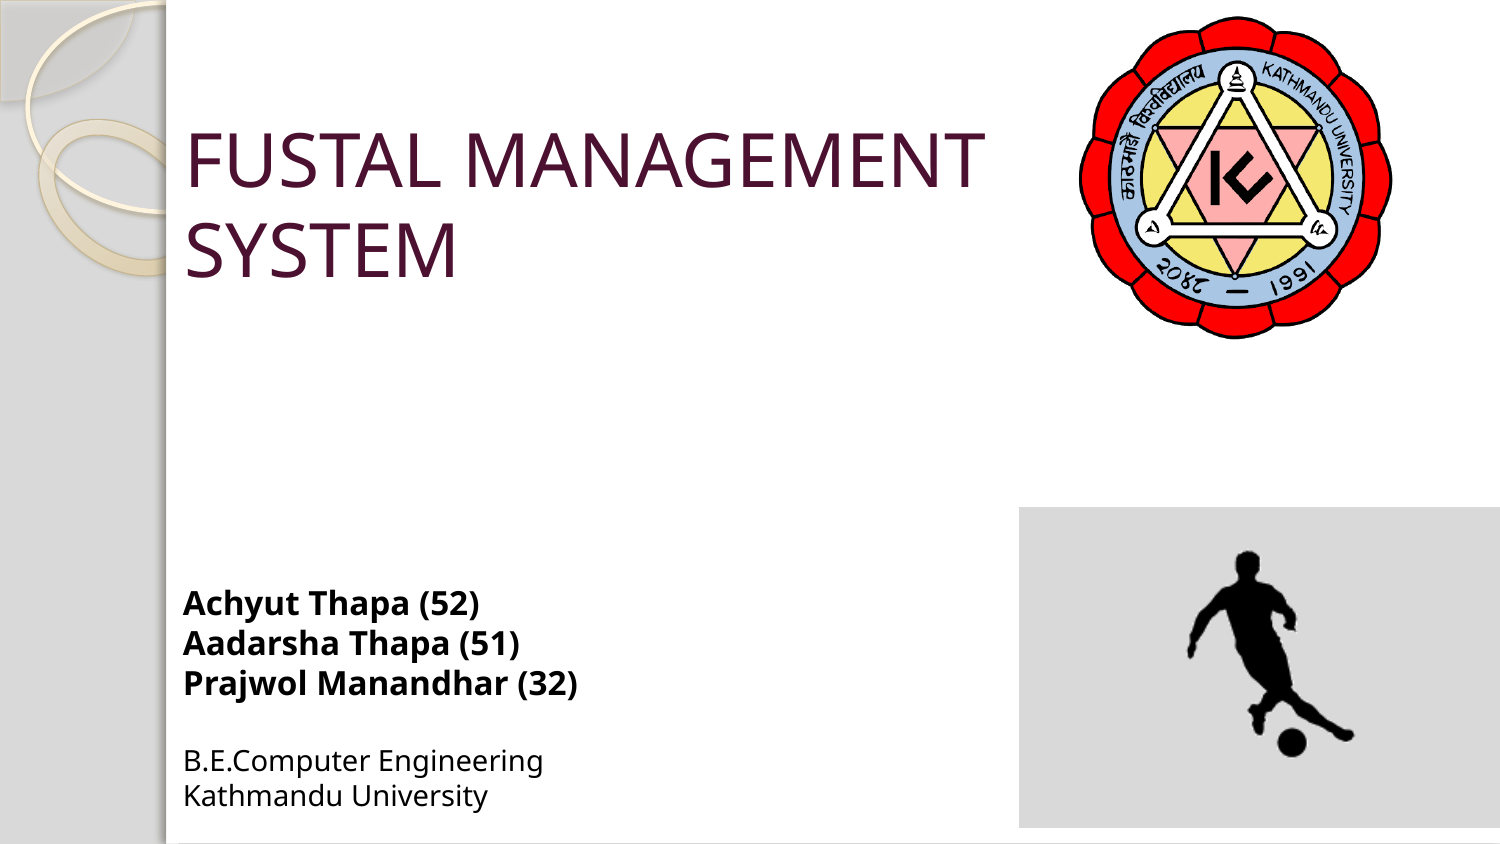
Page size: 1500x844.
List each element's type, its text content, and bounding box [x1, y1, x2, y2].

picture [1073, 12, 1398, 344]
title FUSTAL MANAGEMENT SYSTEM [169, 97, 1071, 404]
picture [1019, 507, 1500, 828]
text_box Achyut Thapa (52) Aadarsha Thapa (51) Prajwol Manandhar (32) B.E.Computer Engineering Kathmandu University [167, 487, 1444, 841]
